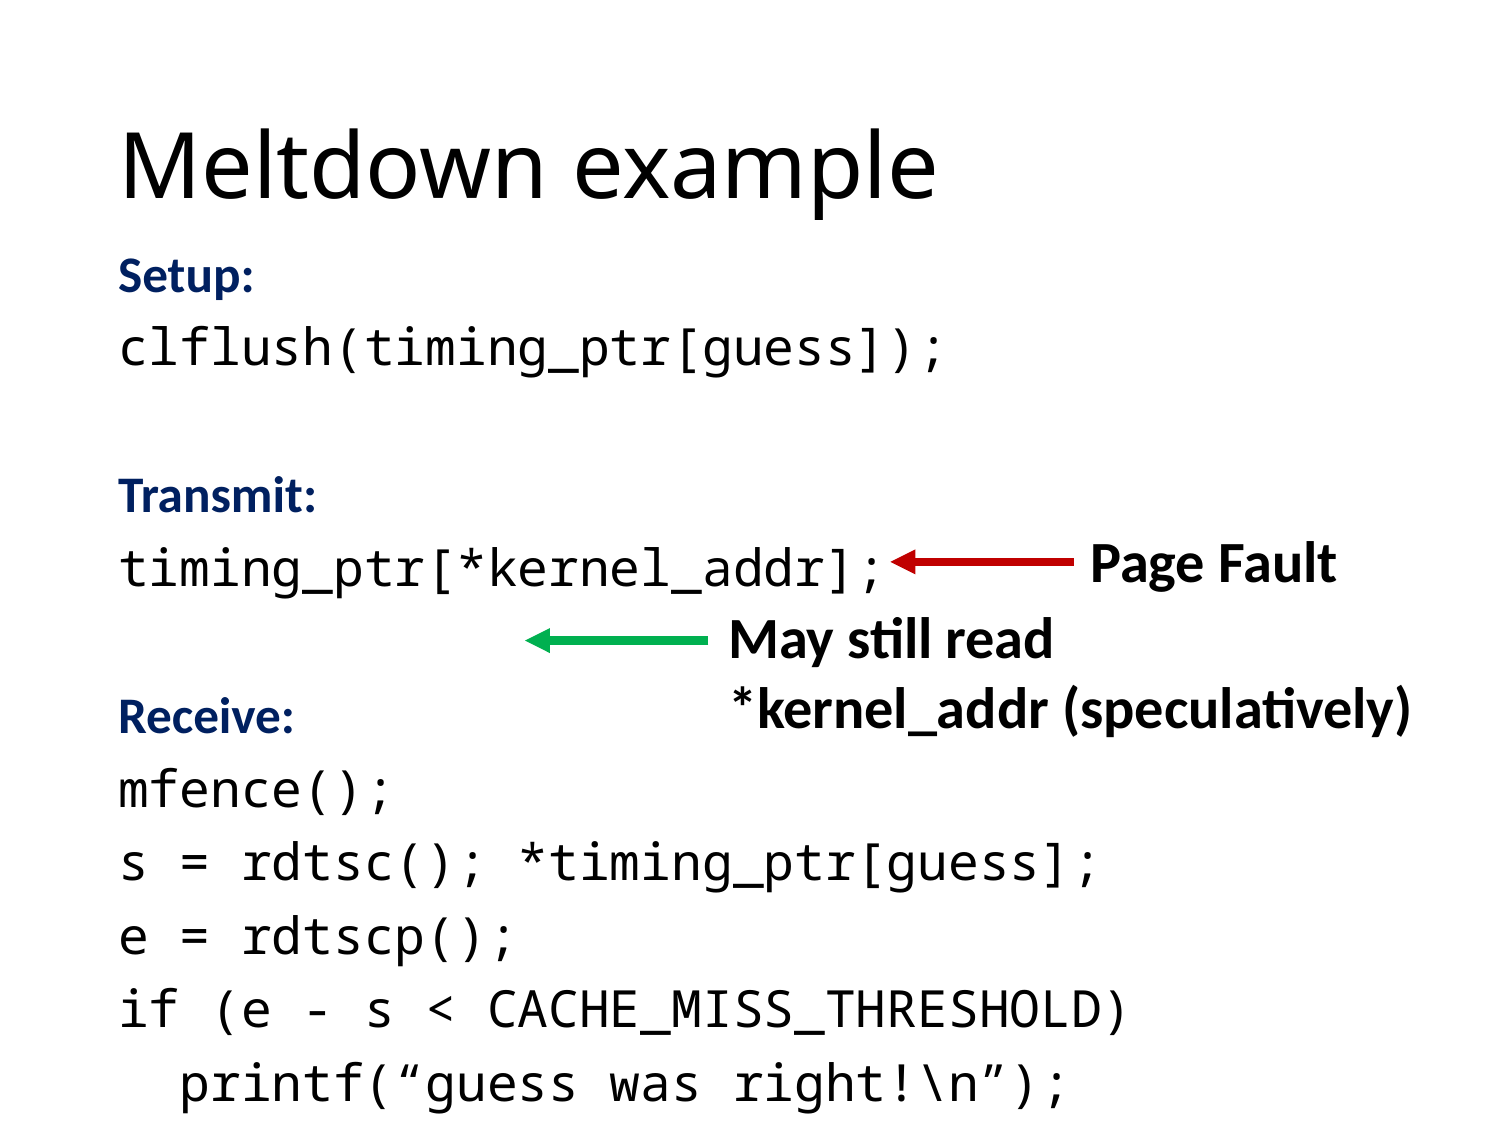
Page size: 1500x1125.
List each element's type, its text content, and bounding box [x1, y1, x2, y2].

title Meltdown example [103, 59, 1397, 240]
text_box Page Fault [1075, 516, 1354, 592]
list Setup: clflush(timing_ptr[guess]); Transmit: timing_ptr[*kernel_addr]; Receive: mfence(); s = rdtsc(); *timing_ptr[guess]; e = rdtscp(); if (e - s < CACHE_MISS_THRESHOLD) printf(“guess was right!\n”); [103, 240, 1397, 1125]
text_box May still read *kernel_addr (speculatively) [713, 592, 1428, 748]
